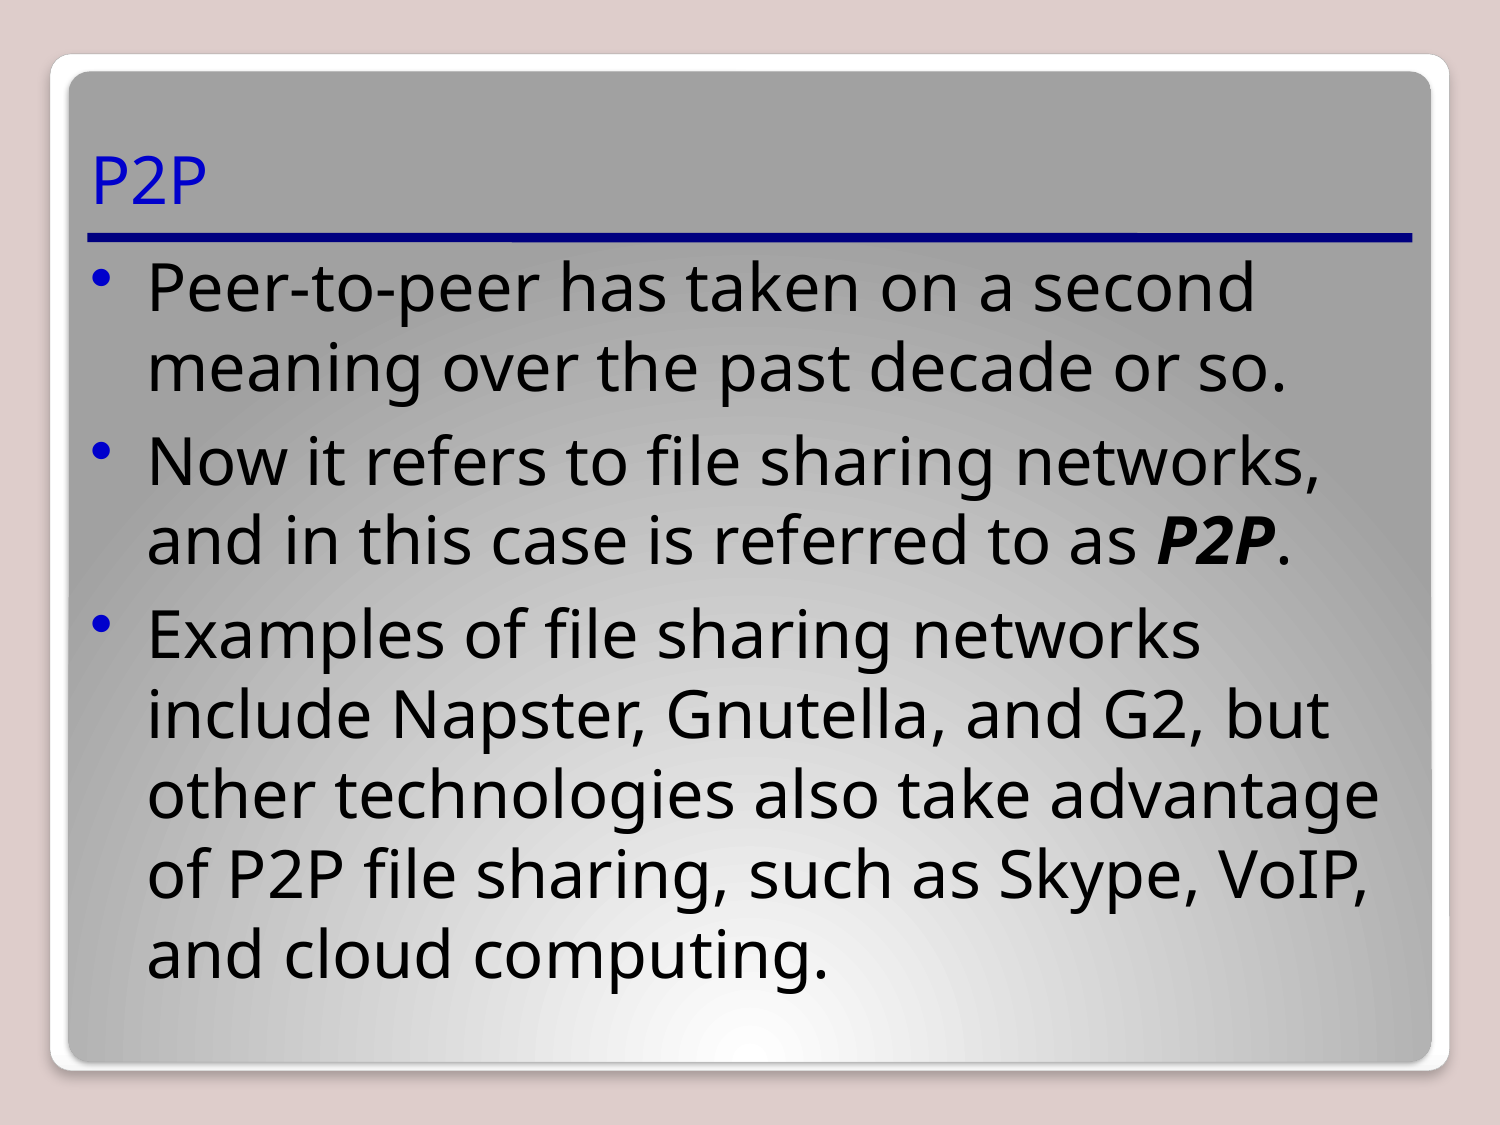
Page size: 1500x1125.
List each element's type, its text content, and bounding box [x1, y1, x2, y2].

title P2P [74, 74, 1426, 226]
list Peer-to-peer has taken on a second meaning over the past decade or so. Now it refers to file sharing networks, and in this case is referred to as P2P. Examples of file sharing networks include Napster, Gnutella, and G2, but other technologies also take advantage of P2P file sharing, such as Skype, VoIP, and cloud computing. [75, 237, 1425, 1063]
